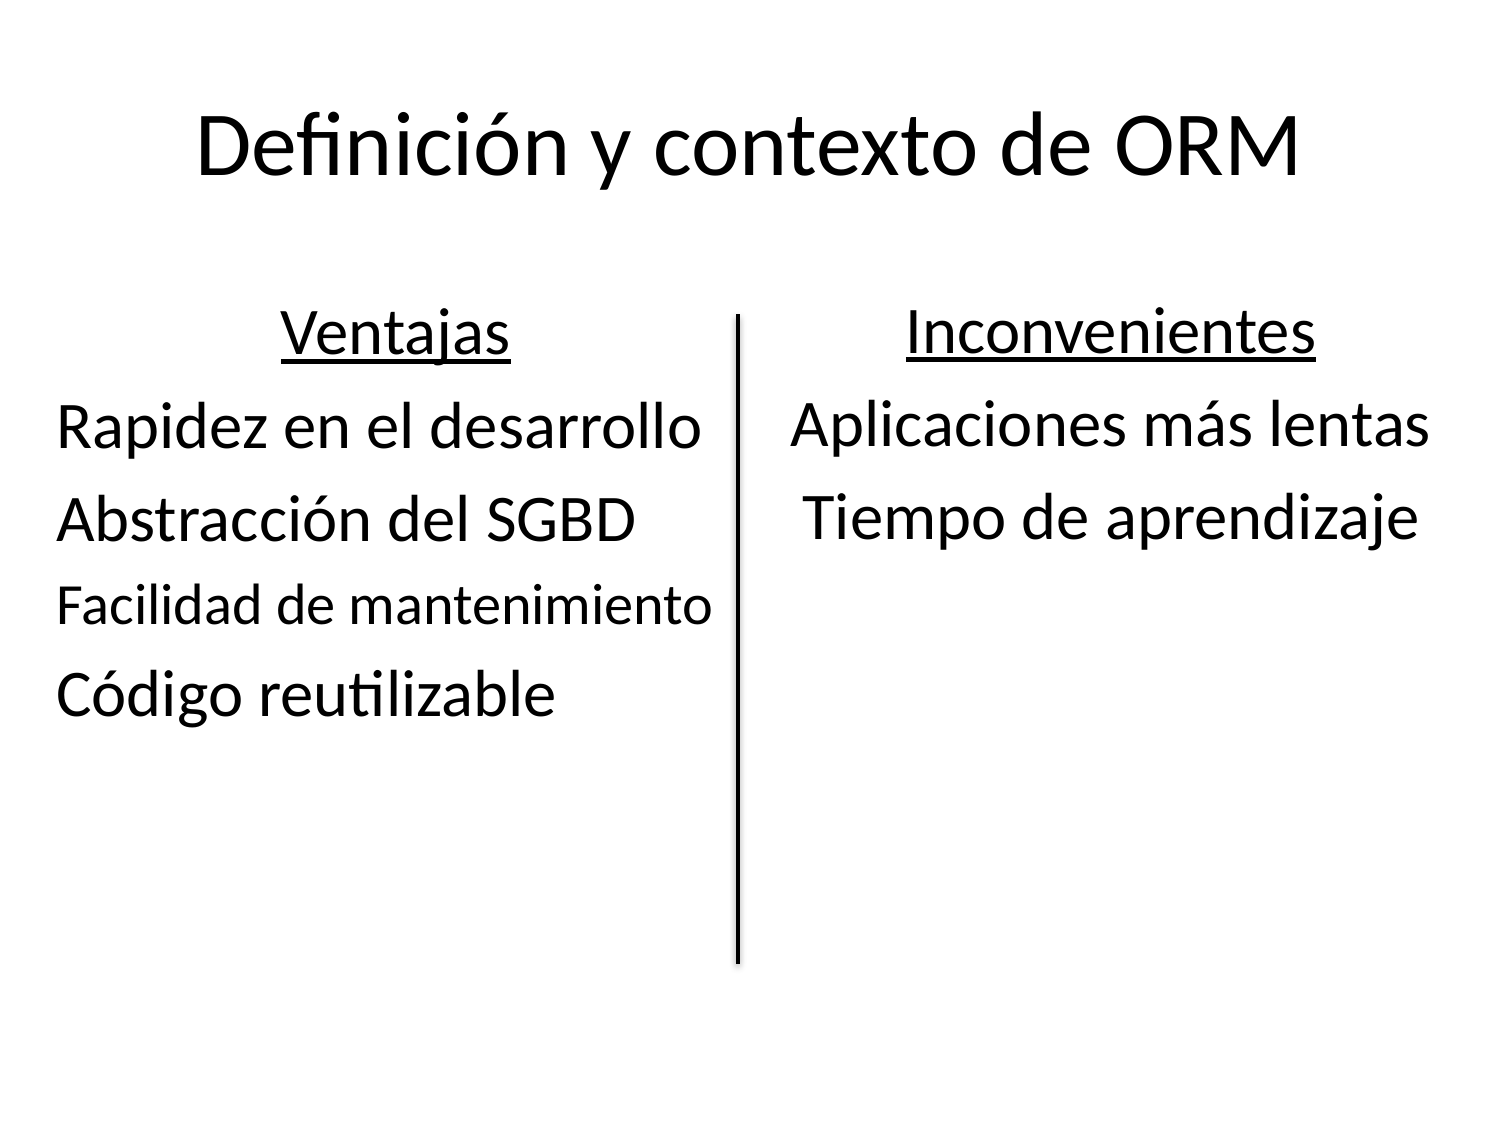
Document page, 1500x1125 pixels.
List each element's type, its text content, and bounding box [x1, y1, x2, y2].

title Definición y contexto de ORM [75, 45, 1425, 233]
text_box Inconvenientes Aplicaciones más lentas Tiempo de aprendizaje [773, 278, 1449, 1022]
list Ventajas Rapidez en el desarrollo Abstracción del SGBD Facilidad de mantenimiento Código reutilizable [41, 280, 750, 1024]
